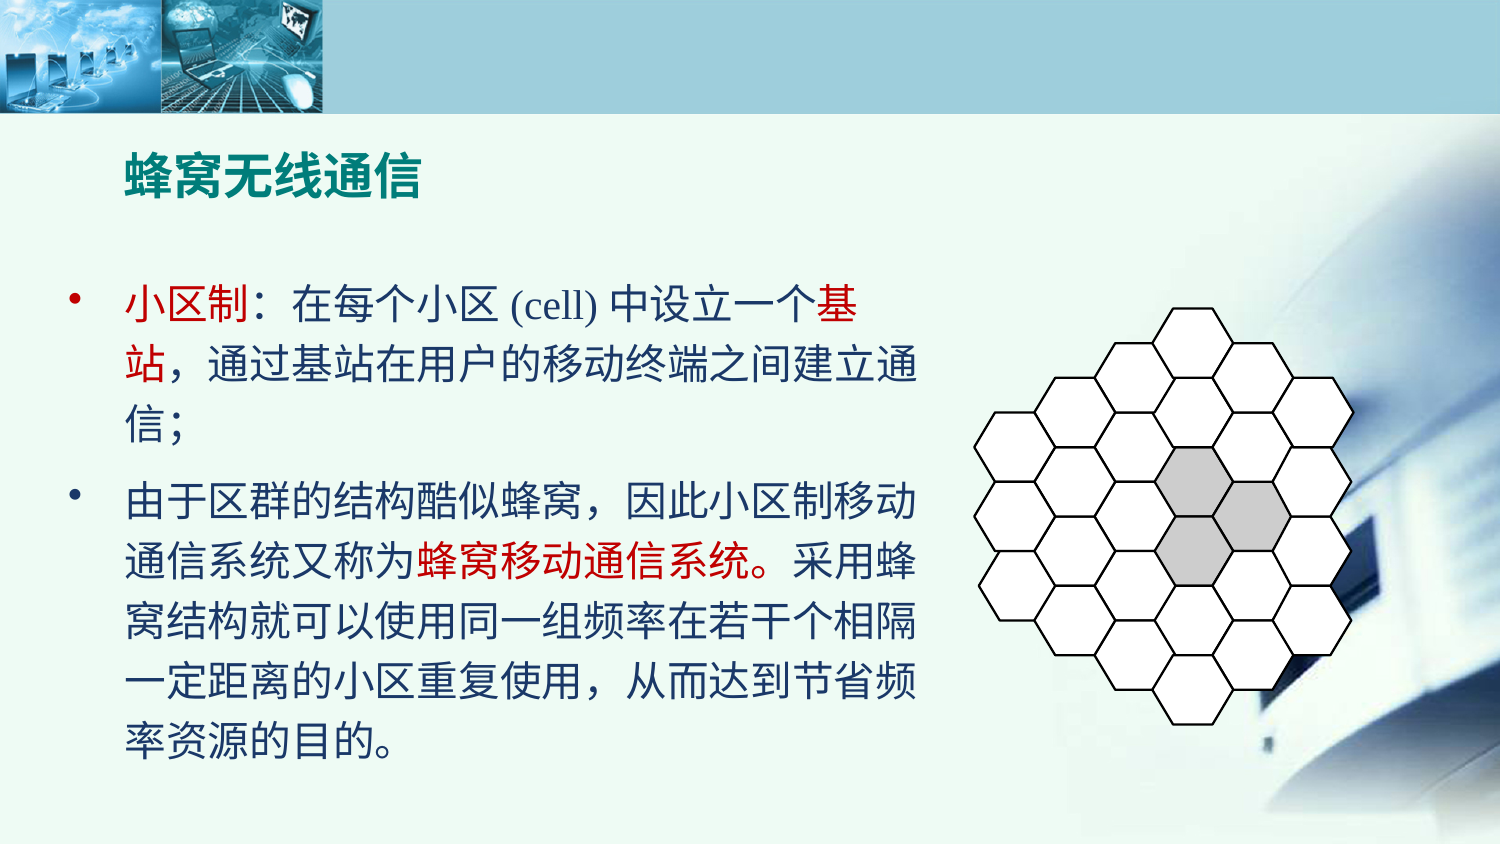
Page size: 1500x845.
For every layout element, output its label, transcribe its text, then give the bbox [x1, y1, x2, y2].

title 蜂窝无线通信 [108, 103, 1164, 245]
list 小区制：在每个小区(cell)中设立一个基站，通过基站在用户的移动终端之间建立通信； 由于区群的结构酷似蜂窝，因此小区制移动通信系统又称为蜂窝移动通信系统。采用蜂窝结构就可以使用同一组频率在若干个相隔一定距离的小区重复使用，从而达到节省频率资源的目的。 [52, 260, 940, 742]
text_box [969, 303, 1358, 730]
picture [0, 0, 1500, 844]
